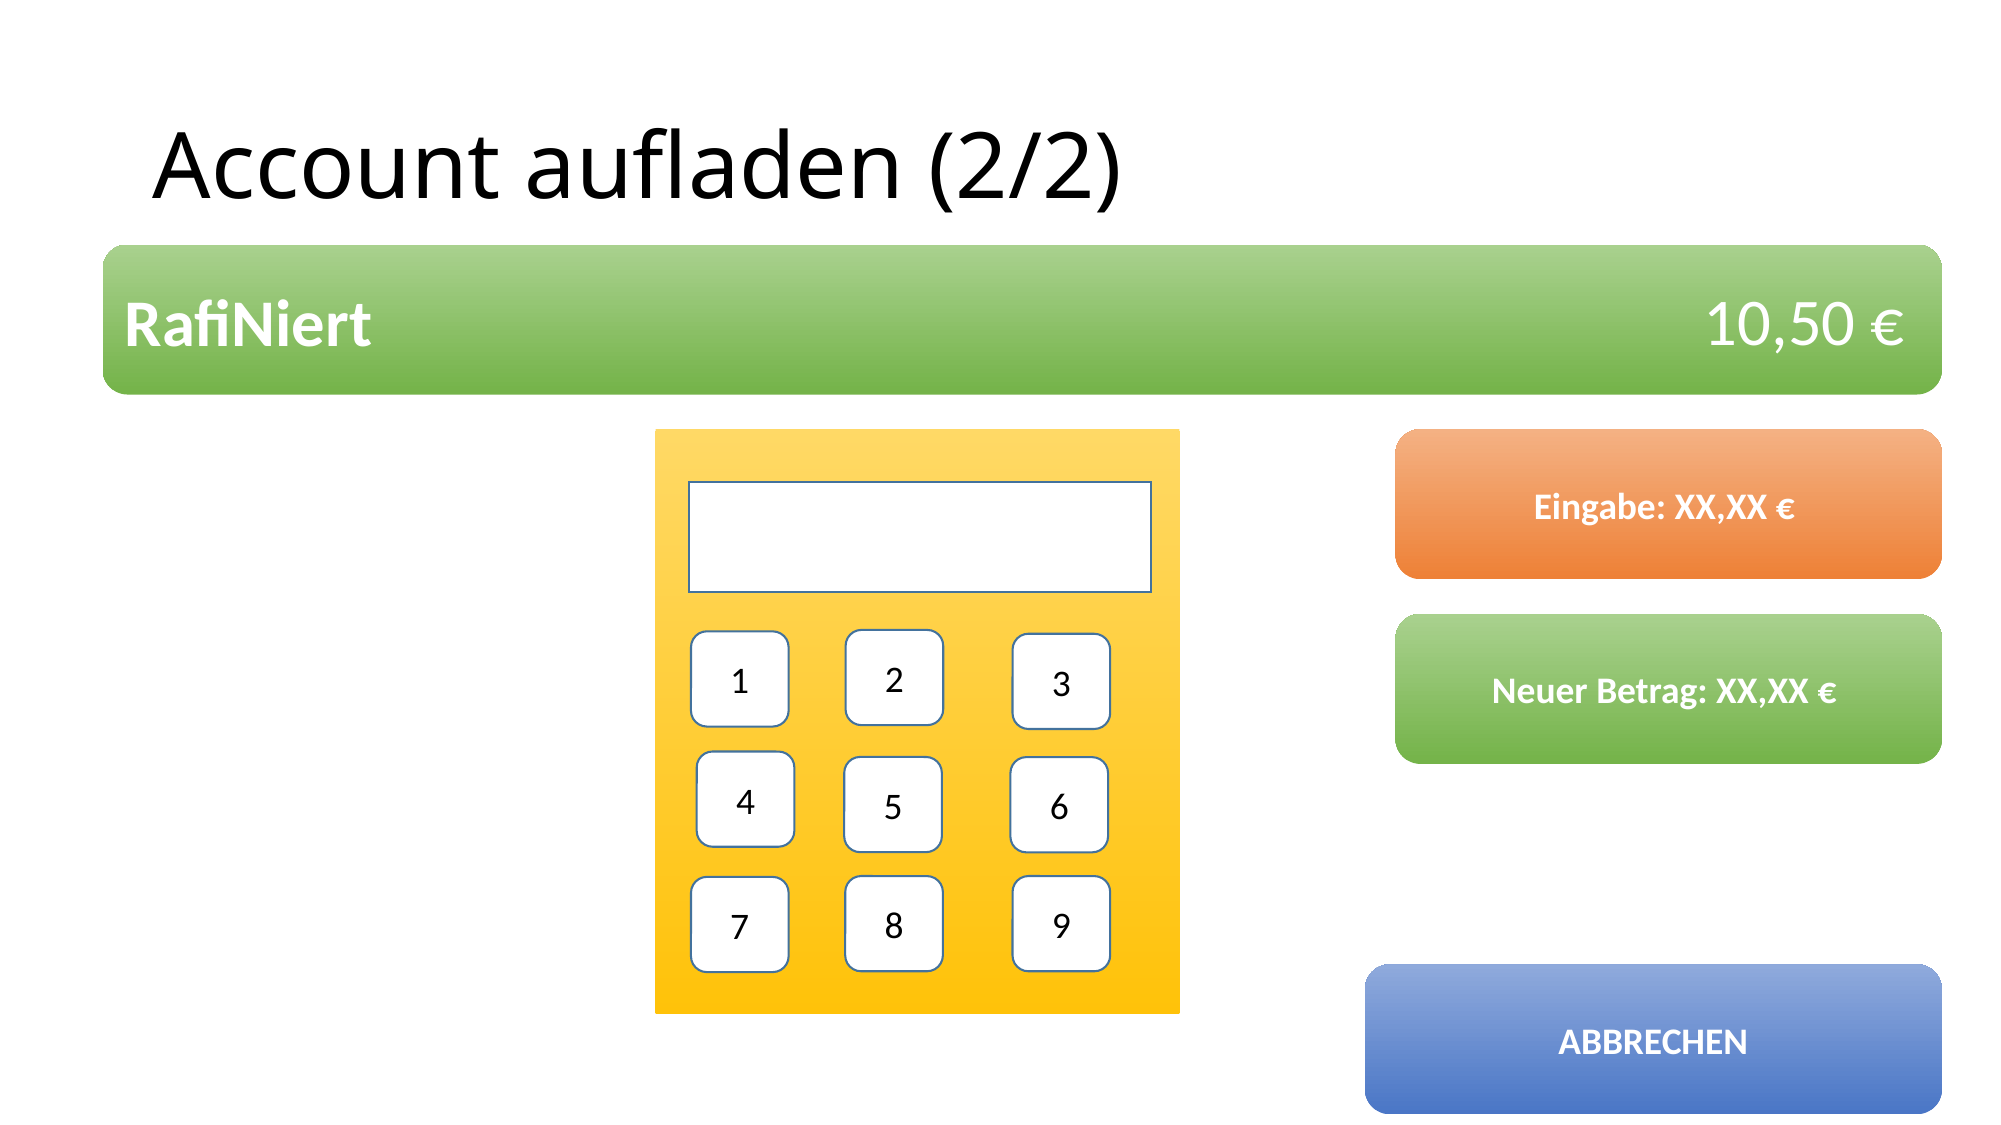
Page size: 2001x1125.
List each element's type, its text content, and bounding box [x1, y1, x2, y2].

text_box 10,50 € [1689, 271, 1920, 367]
text_box RafiNiert [102, 244, 1942, 395]
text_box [655, 429, 1180, 1014]
text_box Eingabe: XX,XX € [1395, 429, 1942, 580]
text_box ABBRECHEN [1365, 964, 1942, 1115]
text_box Neuer Betrag: XX,XX € [1395, 613, 1942, 764]
title Account aufladen (2/2) [137, 59, 1863, 244]
